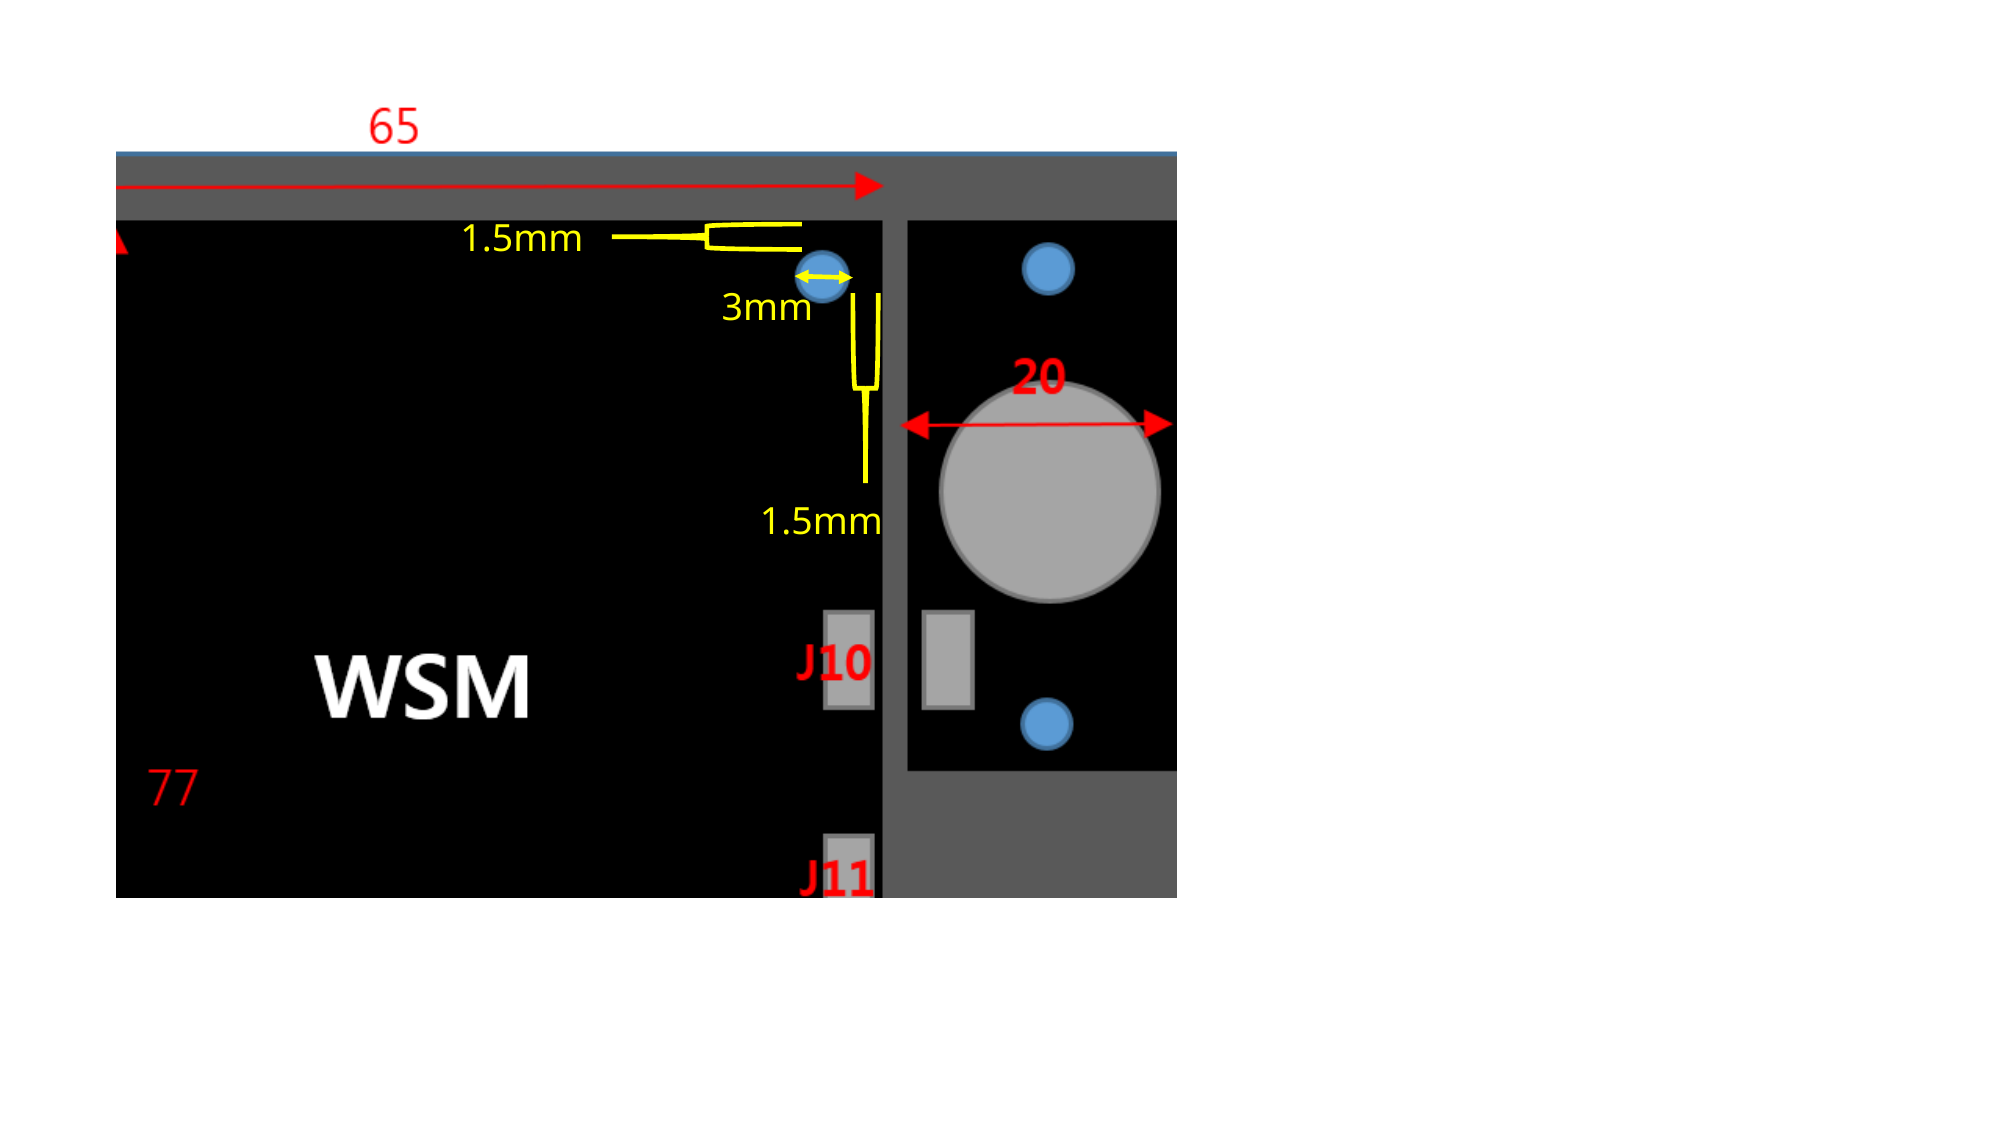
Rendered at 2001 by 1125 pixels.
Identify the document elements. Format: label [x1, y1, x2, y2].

picture [116, 22, 1177, 898]
